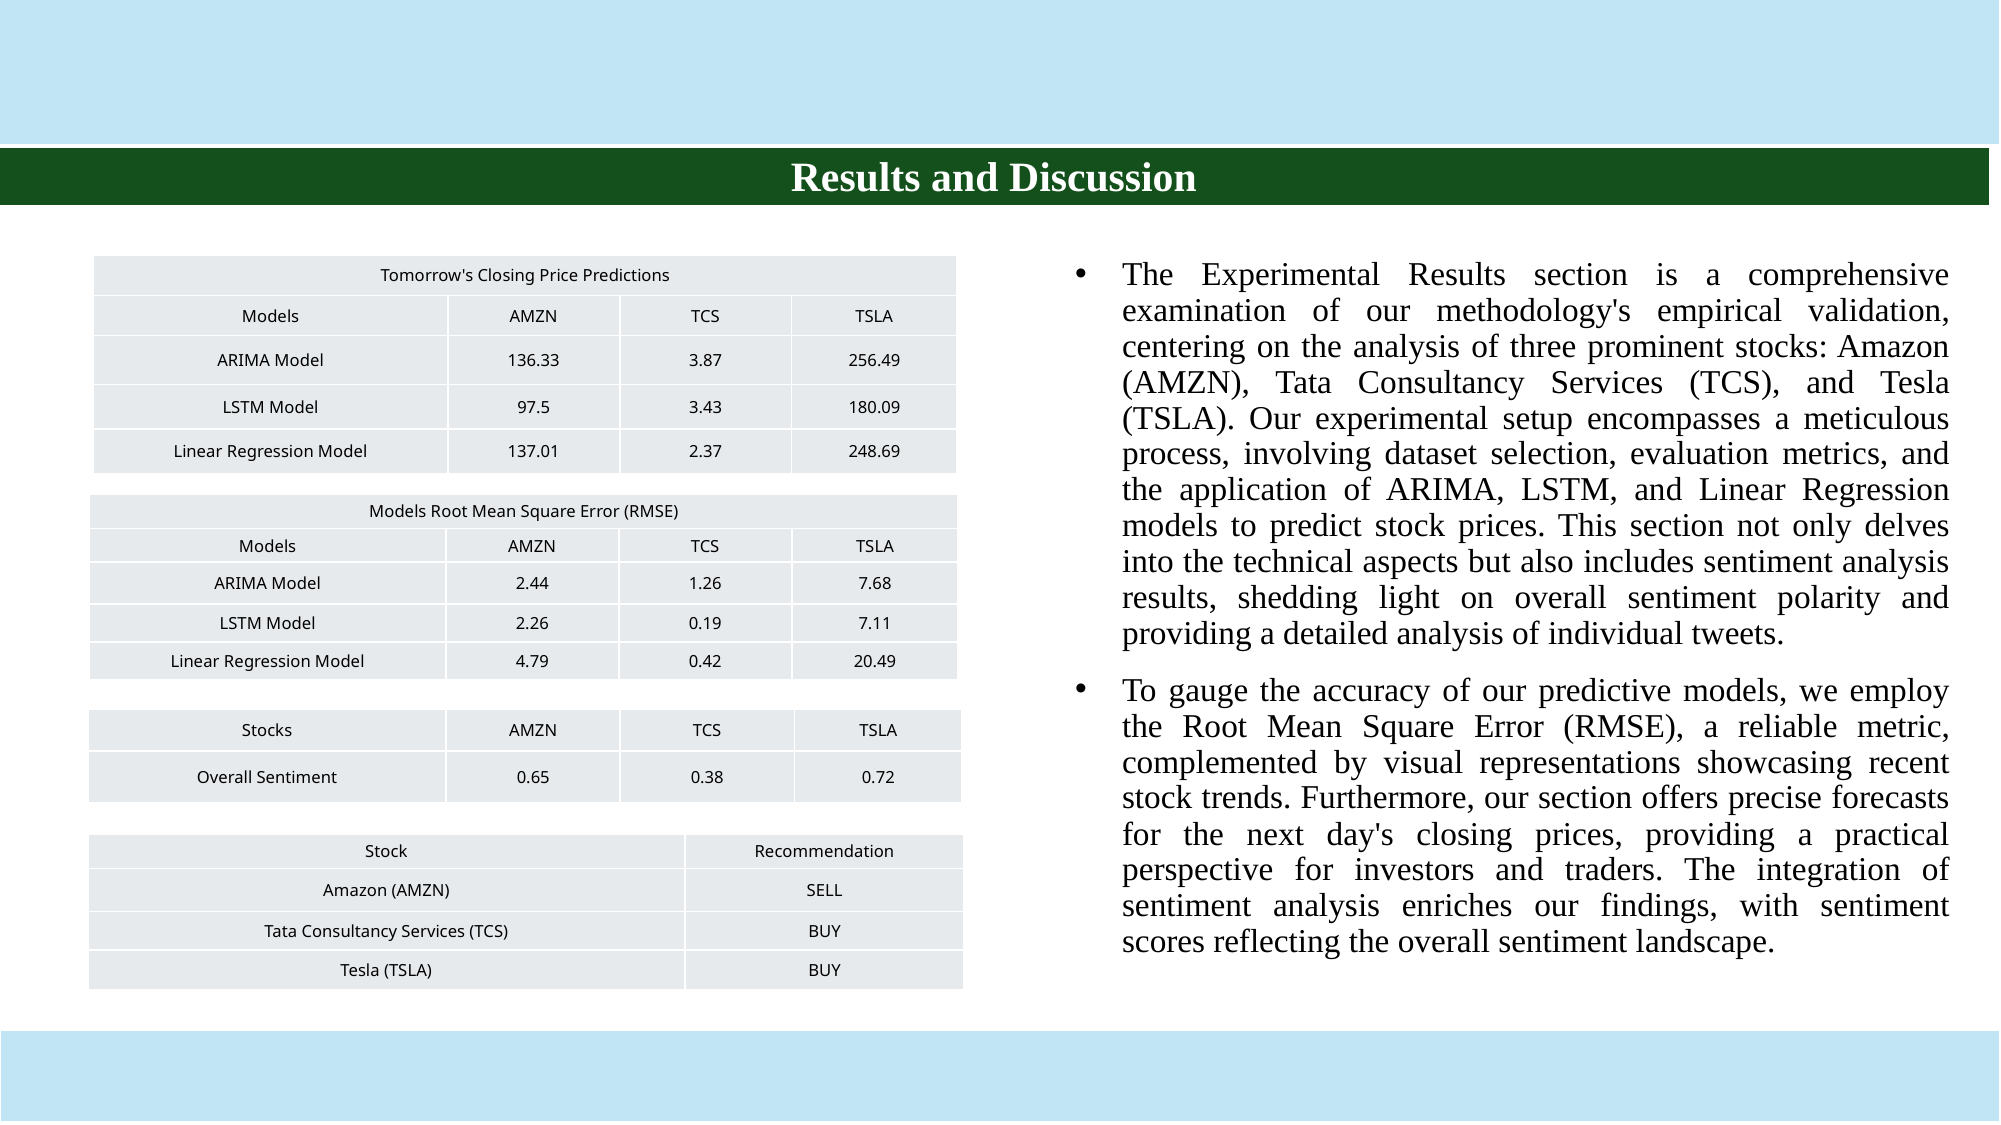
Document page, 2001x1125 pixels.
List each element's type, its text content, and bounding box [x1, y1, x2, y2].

table_cell AMZN [447, 529, 618, 561]
table_cell ARIMA Model [90, 563, 445, 603]
table_cell 3.43 [621, 385, 791, 428]
table_cell 97.5 [449, 385, 619, 428]
table_header Results and Discussion [0, 148, 1989, 205]
table_cell 3.87 [621, 336, 791, 384]
table_cell 1.26 [620, 563, 791, 603]
table_cell AMZN [449, 296, 619, 335]
table_cell LSTM Model [90, 605, 445, 641]
table_header [0, 0, 1999, 144]
table_cell 7.68 [793, 563, 957, 603]
table_cell Overall Sentiment [89, 752, 445, 802]
table_cell Linear Regression Model [94, 430, 447, 473]
table_cell 20.49 [793, 643, 957, 679]
table_header Stock [89, 835, 684, 868]
table_cell 0.42 [620, 643, 791, 679]
table_cell ARIMA Model [94, 336, 447, 384]
table_header Recommendation [686, 835, 963, 868]
table_cell 0.19 [620, 605, 791, 641]
table_cell 0.38 [621, 752, 794, 802]
table_cell TSLA [792, 296, 956, 335]
text_box The Experimental Results section is a comprehensive examination of our methodology's empirical validation, centering on the analysis of three prominent stocks: Amazon (AMZN), Tata Consultancy Services (TCS), and Tesla (TSLA). Our experimental setup encompasses a meticulous process, involving dataset selection, evaluation metrics, and the application of ARIMA, LSTM, and Linear Regression models to predict stock prices. This section not only delves into the technical aspects but also includes sentiment analysis results, shedding light on overall sentiment polarity and providing a detailed analysis of individual tweets. To gauge the accuracy of our predictive models, we employ the Root Mean Square Error (RMSE), a reliable metric, complemented by visual representations showcasing recent stock trends. Furthermore, our section offers precise forecasts for the next day's closing prices, providing a practical perspective for investors and traders. The integration of sentiment analysis enriches our findings, with sentiment scores reflecting the overall sentiment landscape. [1060, 249, 1967, 1008]
table_cell 2.26 [447, 605, 618, 641]
table_cell BUY [686, 951, 963, 989]
table_cell TCS [621, 296, 791, 335]
table_cell Tesla (TSLA) [89, 951, 684, 989]
table_cell Models [90, 529, 445, 561]
table_cell Amazon (AMZN) [89, 869, 684, 911]
table_cell LSTM Model [94, 385, 447, 428]
table_header TSLA [795, 710, 961, 750]
table_cell BUY [686, 912, 963, 949]
table_cell 0.72 [795, 752, 961, 802]
table_cell 248.69 [792, 430, 956, 473]
table_cell 7.11 [793, 605, 957, 641]
table_cell Linear Regression Model [90, 643, 445, 679]
table_cell Models [94, 296, 447, 335]
table_cell 256.49 [792, 336, 956, 384]
table_cell TSLA [793, 529, 957, 561]
table_cell 137.01 [449, 430, 619, 473]
table_cell 0.65 [447, 752, 619, 802]
table_cell SELL [686, 869, 963, 911]
table_cell Tata Consultancy Services (TCS) [89, 912, 684, 949]
table_header [1, 1031, 1999, 1121]
table_header Stocks [89, 710, 445, 750]
table_header Models Root Mean Square Error (RMSE) [90, 495, 957, 528]
table_header TCS [621, 710, 794, 750]
table_header Tomorrow's Closing Price Predictions [94, 256, 956, 295]
table_header AMZN [447, 710, 619, 750]
table_cell 136.33 [449, 336, 619, 384]
table_cell 2.37 [621, 430, 791, 473]
table_cell TCS [620, 529, 791, 561]
table_cell 2.44 [447, 563, 618, 603]
table_cell 180.09 [792, 385, 956, 428]
table_cell 4.79 [447, 643, 618, 679]
